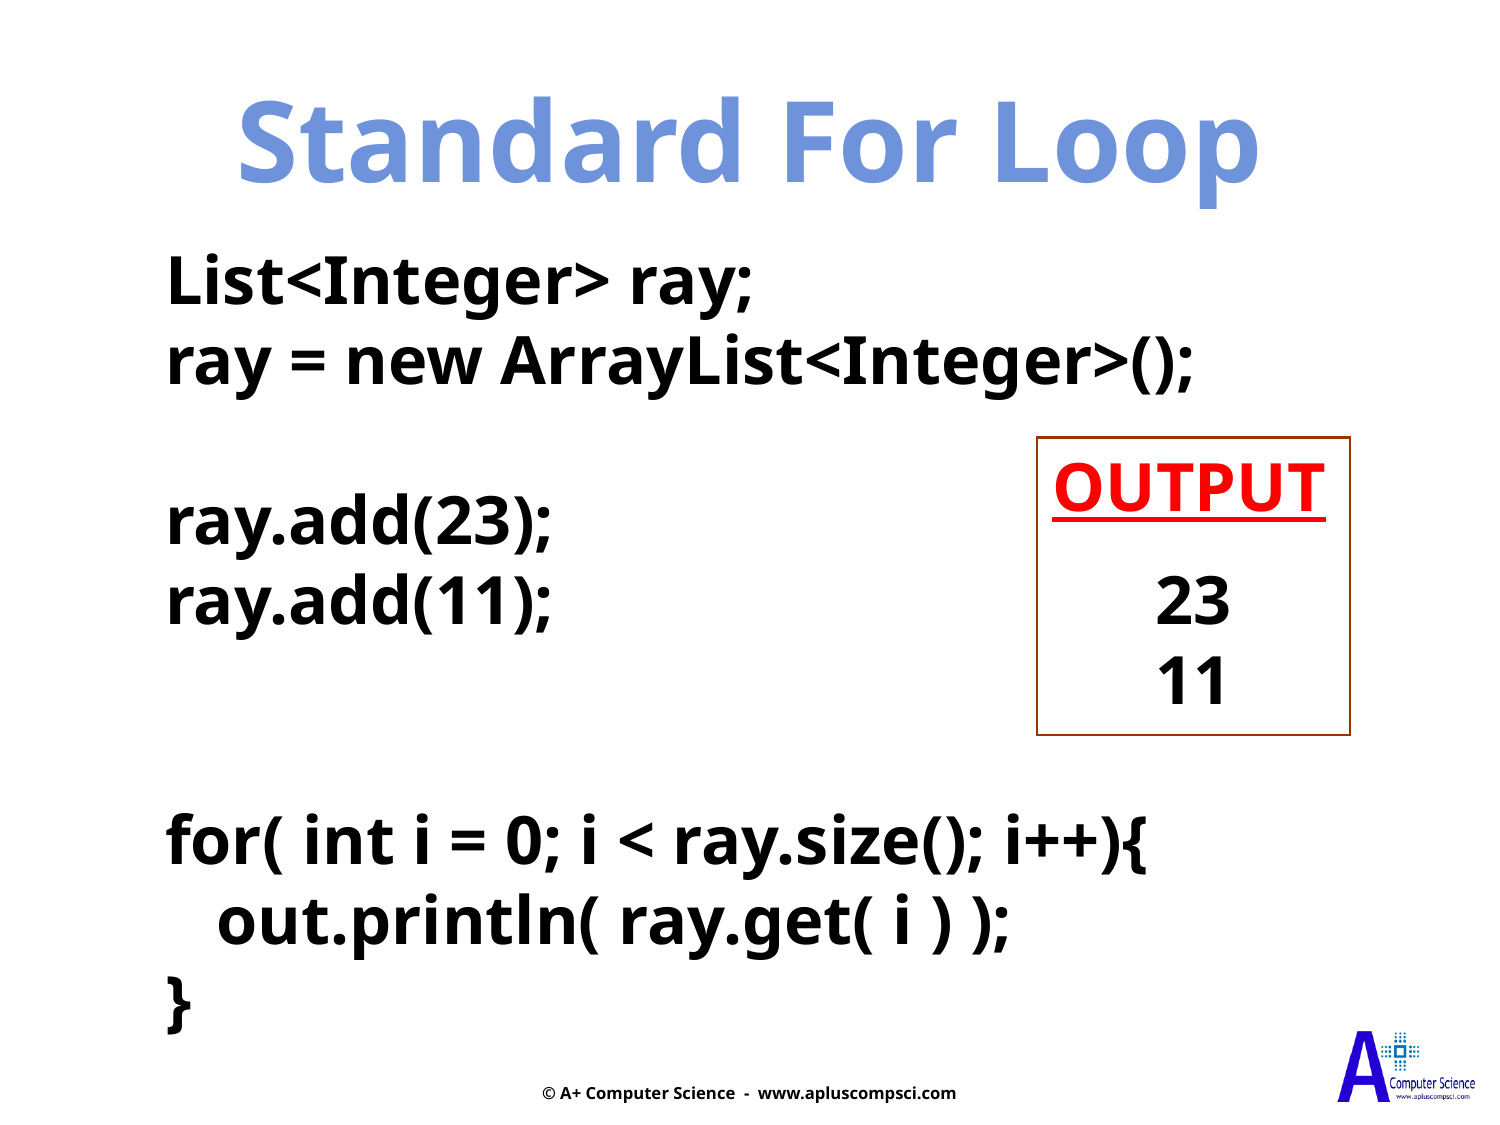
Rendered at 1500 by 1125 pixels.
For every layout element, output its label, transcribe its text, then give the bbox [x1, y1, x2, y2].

text_box List<Integer> ray; ray = new ArrayList<Integer>(); ray.add(23); ray.add(11); for( int i = 0; i < ray.size(); i++){ out.println( ray.get( i ) ); } [150, 230, 1323, 1054]
footer © A+ Computer Science - www.apluscompsci.com [512, 1054, 988, 1100]
picture [1337, 1031, 1475, 1102]
text_box Standard For Loop [0, 62, 1500, 214]
text_box OUTPUT 23 11 [1037, 437, 1350, 736]
